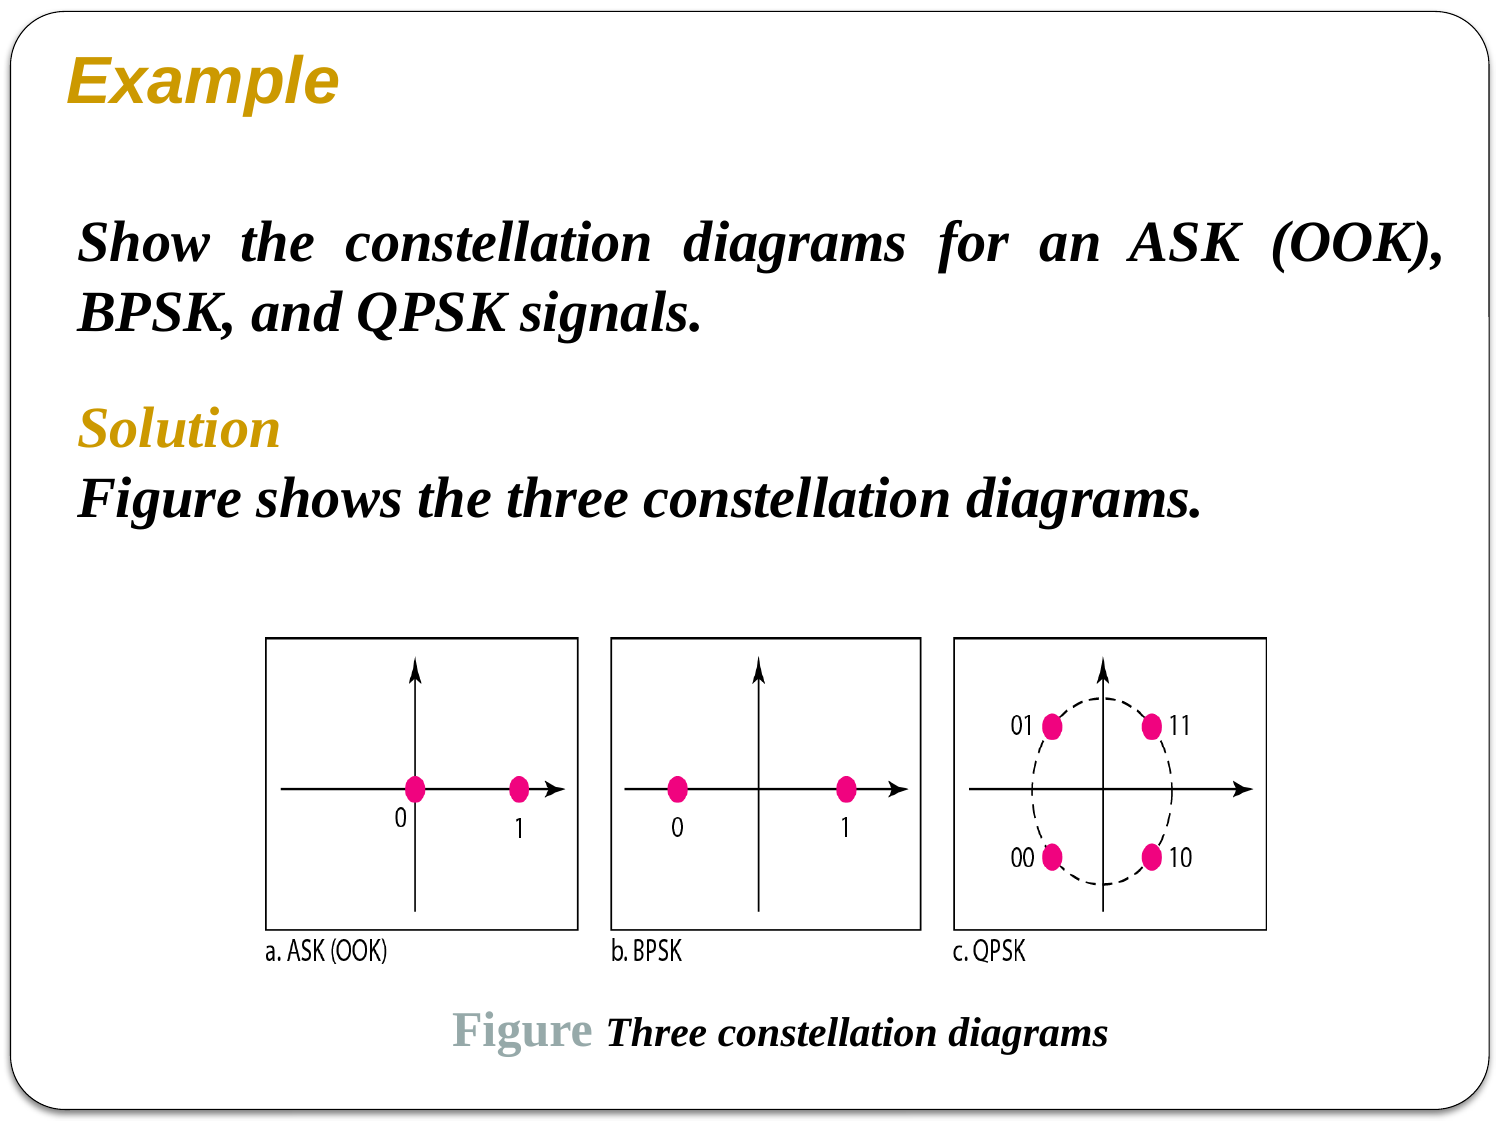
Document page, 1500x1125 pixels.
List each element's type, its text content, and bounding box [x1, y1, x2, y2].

text_box Solution Figure shows the three constellation diagrams. [62, 382, 1438, 537]
text_box Show the constellation diagrams for an ASK (OOK), BPSK, and QPSK signals. [62, 195, 1463, 351]
text_box Figure Three constellation diagrams [437, 988, 1125, 1064]
picture [265, 636, 1267, 969]
text_box Example [51, 28, 374, 124]
